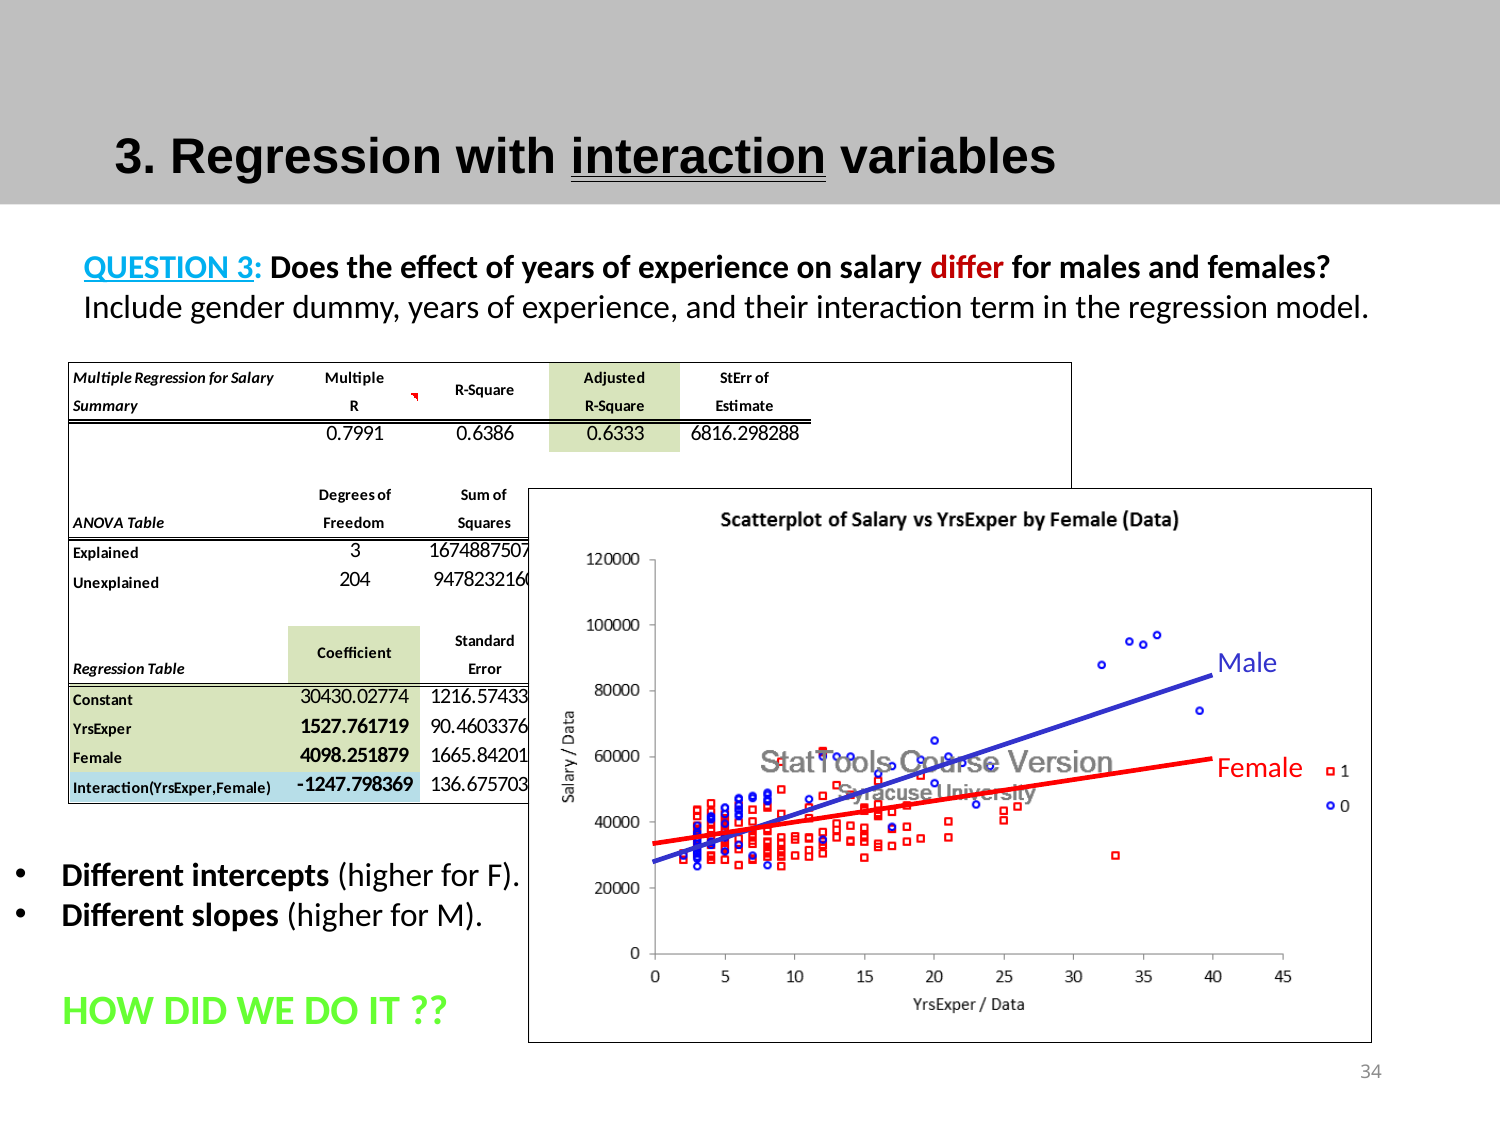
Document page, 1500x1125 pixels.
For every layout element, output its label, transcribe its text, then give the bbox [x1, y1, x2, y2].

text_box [652, 674, 1213, 758]
slide_number 34 [1059, 1042, 1397, 1103]
text_box QUESTION 3: Does the effect of years of experience on salary differ for males and females? Include gender dummy, years of experience, and their interaction term in the regression model. [68, 237, 1432, 372]
picture [68, 362, 1372, 1043]
text_box [0, 0, 1500, 205]
title 3. Regression with interaction variables [99, 87, 1394, 228]
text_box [652, 844, 1213, 862]
text_box Different intercepts (higher for F). Different slopes (higher for M). HOW DID WE DO IT ?? [0, 845, 528, 1041]
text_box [652, 758, 1213, 844]
